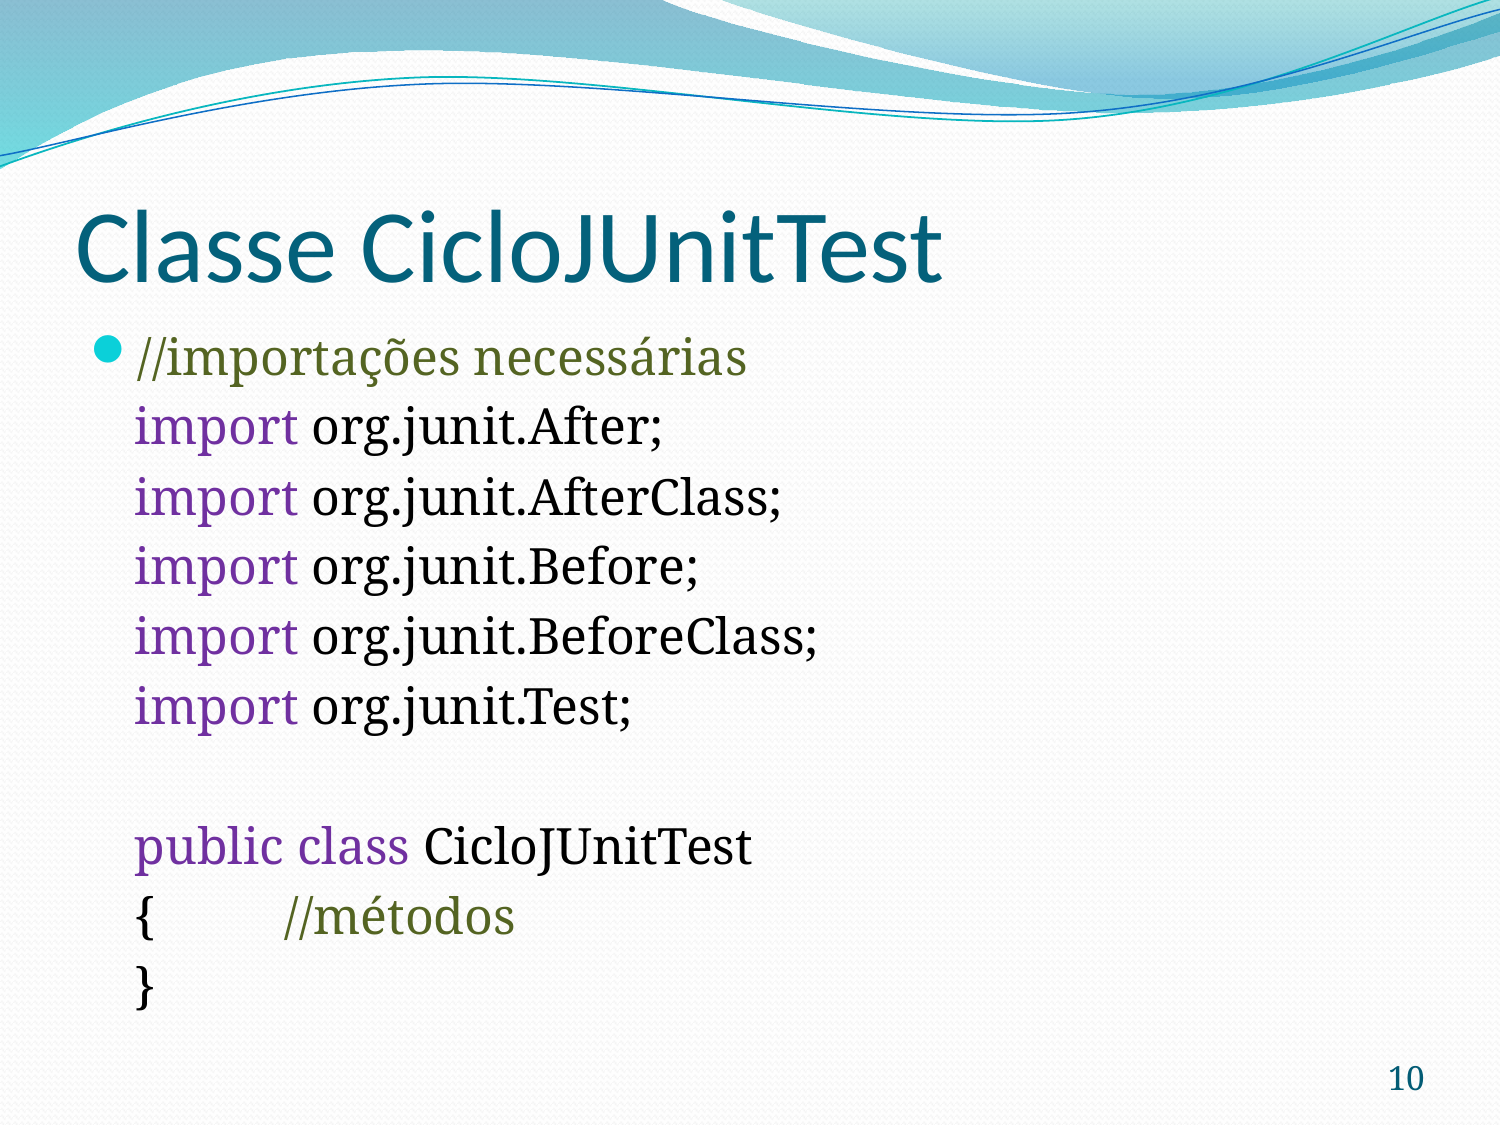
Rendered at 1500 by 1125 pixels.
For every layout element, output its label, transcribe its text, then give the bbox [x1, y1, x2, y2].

list //importações necessárias import org.junit.After; import org.junit.AfterClass; import org.junit.Before; import org.junit.BeforeClass; import org.junit.Test; public class CicloJUnitTest { //métodos } [74, 317, 1426, 1038]
title Classe CicloJUnitTest [74, 115, 1426, 304]
slide_number 10 [1299, 1042, 1425, 1103]
